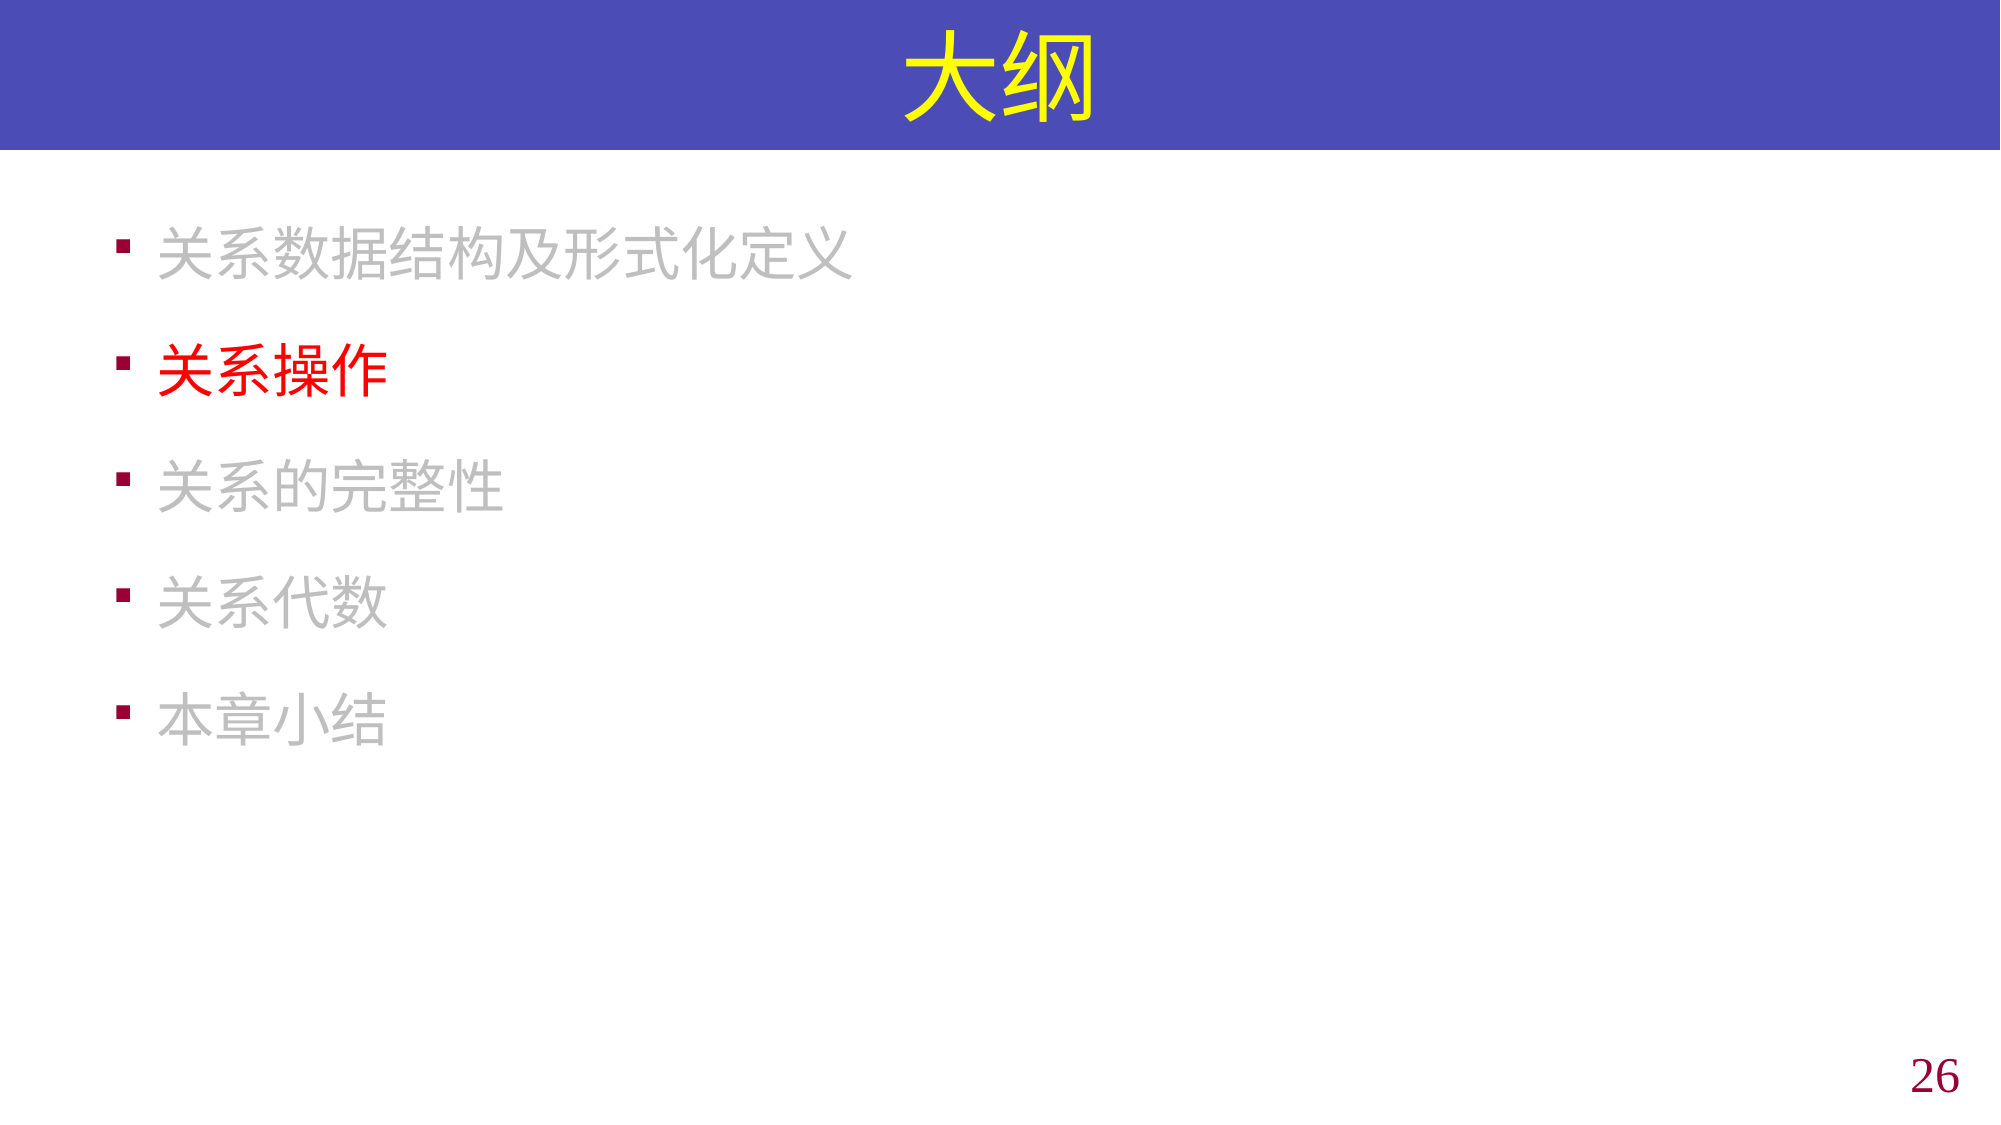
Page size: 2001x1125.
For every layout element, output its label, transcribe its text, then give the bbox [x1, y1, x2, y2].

list 关系数据结构及形式化定义 关系操作 关系的完整性 关系代数 本章小结 [97, 174, 1904, 1073]
title 大纲 [0, 0, 2000, 150]
slide_number 25 [1550, 1048, 1975, 1096]
